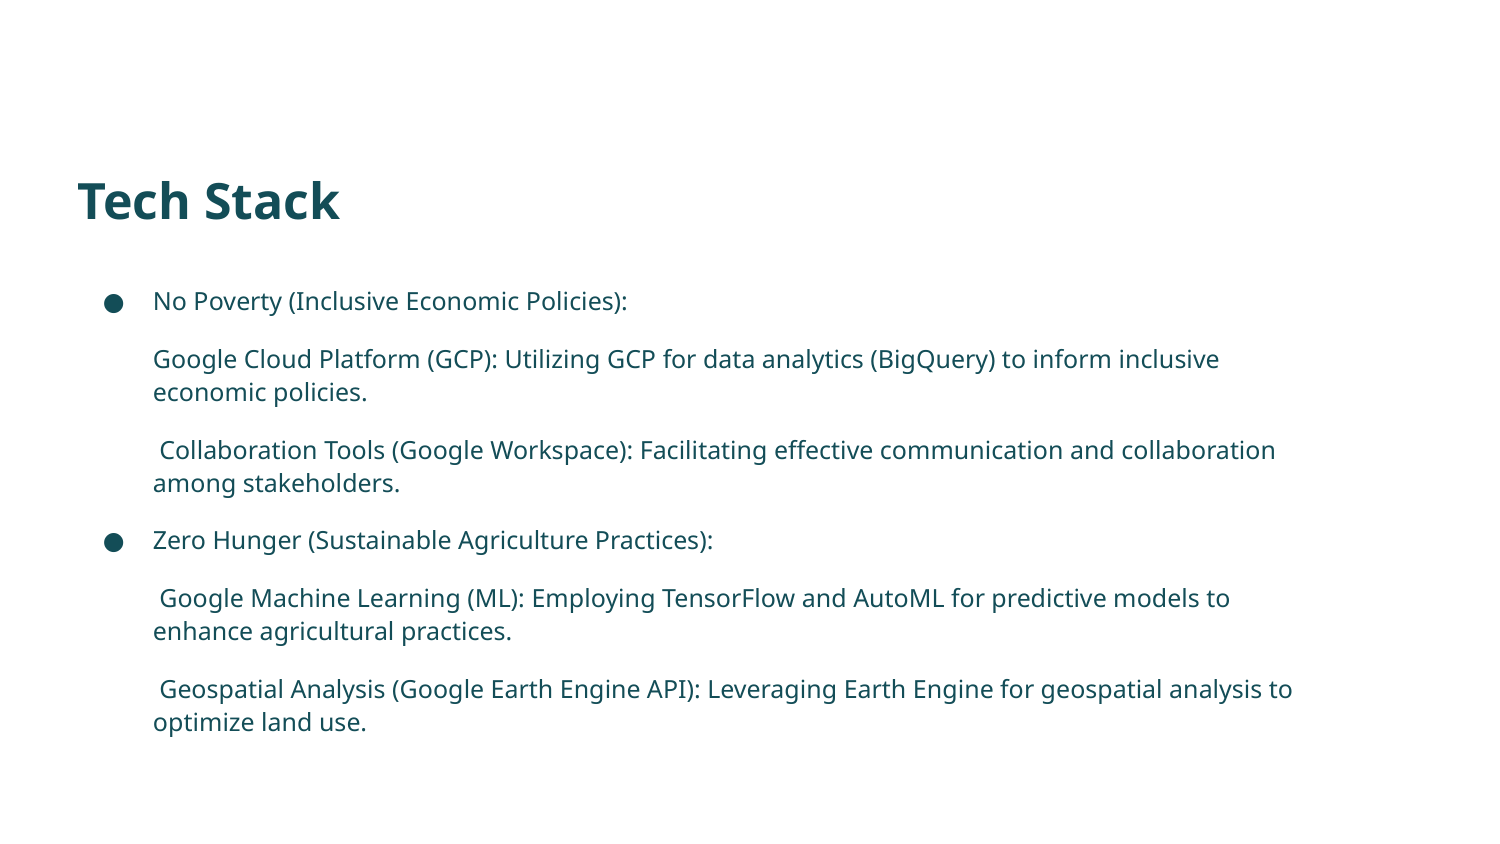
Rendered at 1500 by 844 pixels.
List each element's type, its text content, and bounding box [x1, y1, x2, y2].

title Tech Stack [62, 147, 1335, 253]
subtitle No Poverty (Inclusive Economic Policies): Google Cloud Platform (GCP): Utilizing GCP for data analytics (BigQuery) to inform inclusive economic policies. Collaboration Tools (Google Workspace): Facilitating effective communication and collaboration among stakeholders. Zero Hunger (Sustainable Agriculture Practices): Google Machine Learning (ML): Employing TensorFlow and AutoML for predictive models to enhance agricultural practices. Geospatial Analysis (Google Earth Engine API): Leveraging Earth Engine for geospatial analysis to optimize land use. [62, 267, 1335, 764]
